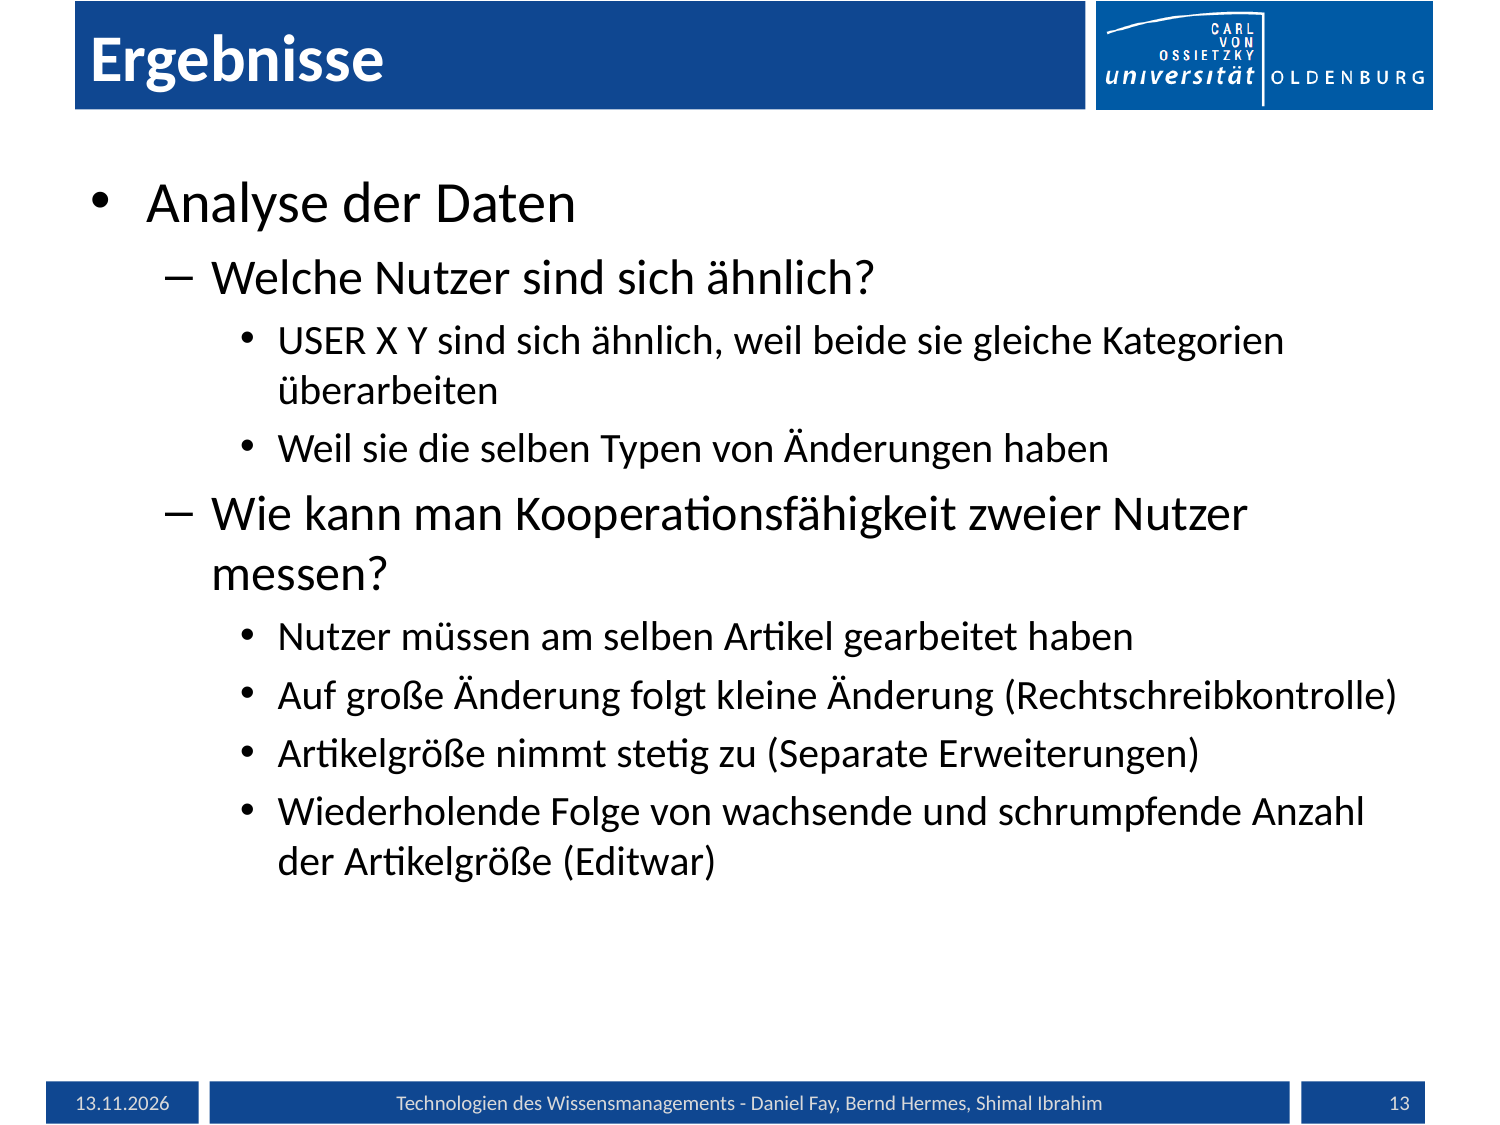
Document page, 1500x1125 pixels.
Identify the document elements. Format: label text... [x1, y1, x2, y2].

list Analyse der Daten Welche Nutzer sind sich ähnlich? USER X Y sind sich ähnlich, weil beide sie gleiche Kategorien überarbeiten Weil sie die selben Typen von Änderungen haben Wie kann man Kooperationsfähigkeit zweier Nutzer messen? Nutzer müssen am selben Artikel gearbeitet haben Auf große Änderung folgt kleine Änderung (Rechtschreibkontrolle) Artikelgröße nimmt stetig zu (Separate Erweiterungen) Wiederholende Folge von wachsende und schrumpfende Anzahl der Artikelgröße (Editwar) [75, 156, 1425, 1038]
picture [1096, 1, 1433, 110]
footer Technologien des Wissensmanagements - Daniel Fay, Bernd Hermes, Shimal Ibrahim [209, 1081, 1290, 1124]
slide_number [46, 1081, 199, 1124]
slide_number 13 [1301, 1081, 1425, 1124]
title Ergebnisse [75, 1, 1086, 110]
